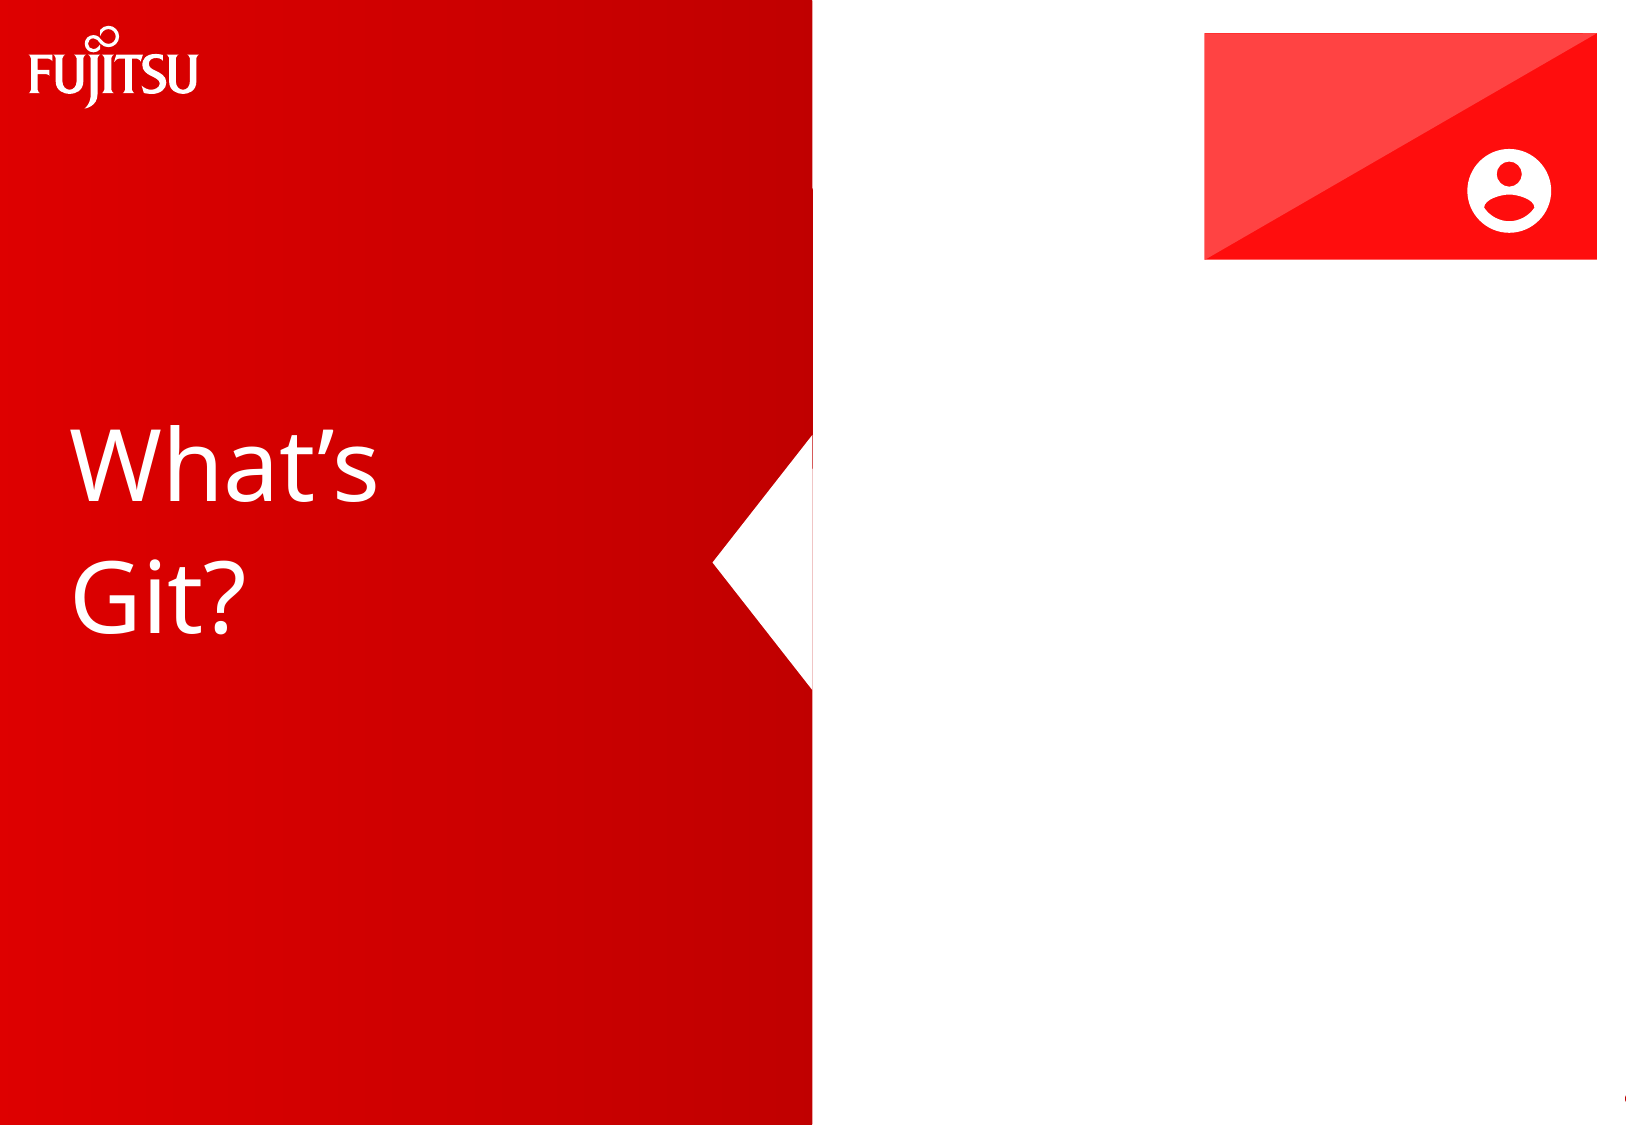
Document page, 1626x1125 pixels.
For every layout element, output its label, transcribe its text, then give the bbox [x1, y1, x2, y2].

text_box [1467, 148, 1552, 233]
list What’s Git? [56, 381, 811, 720]
